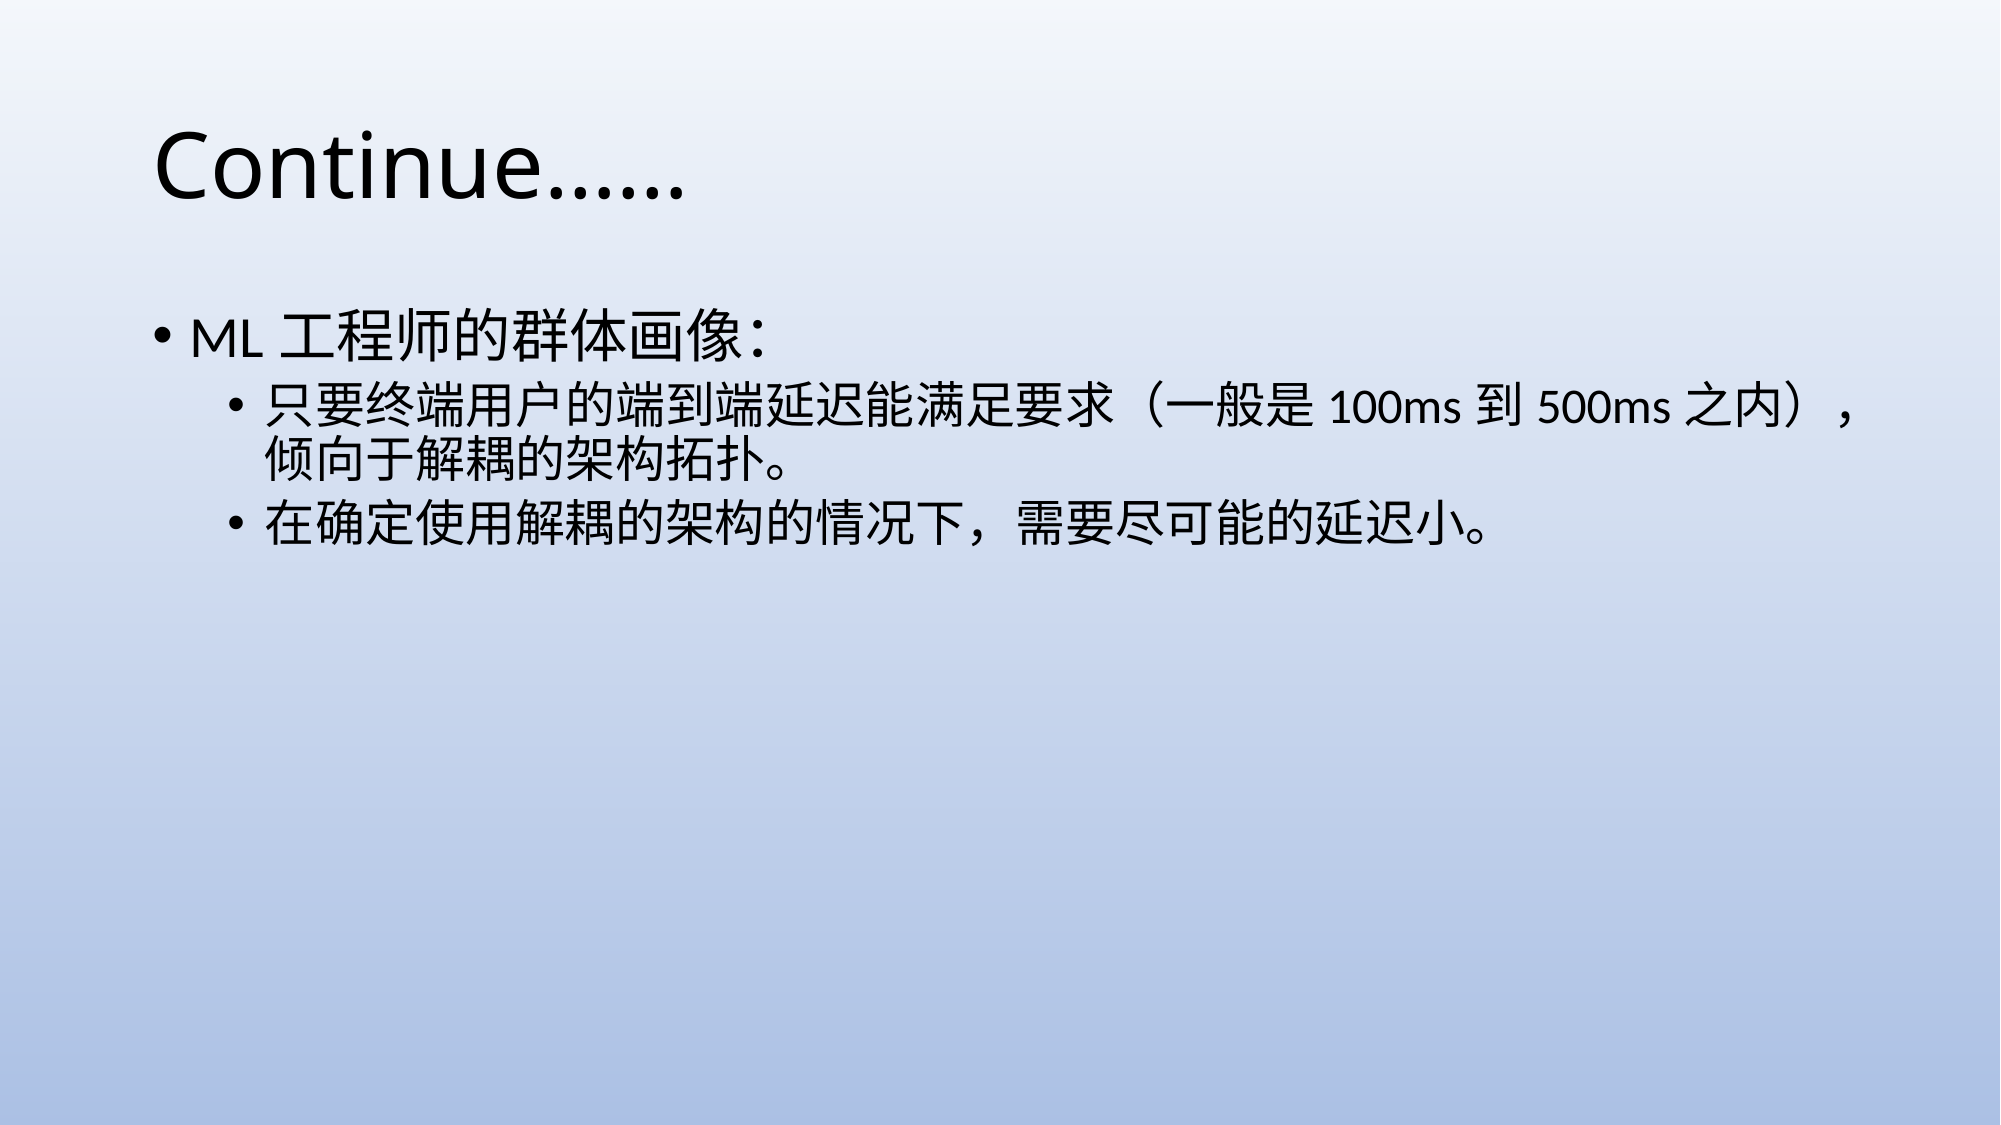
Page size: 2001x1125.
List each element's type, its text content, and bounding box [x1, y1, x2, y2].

list ML工程师的群体画像： 只要终端用户的端到端延迟能满足要求（一般是100ms到500ms之内），倾向于解耦的架构拓扑。 在确定使用解耦的架构的情况下，需要尽可能的延迟小。 [137, 299, 1863, 1014]
title Continue…… [137, 59, 1863, 278]
